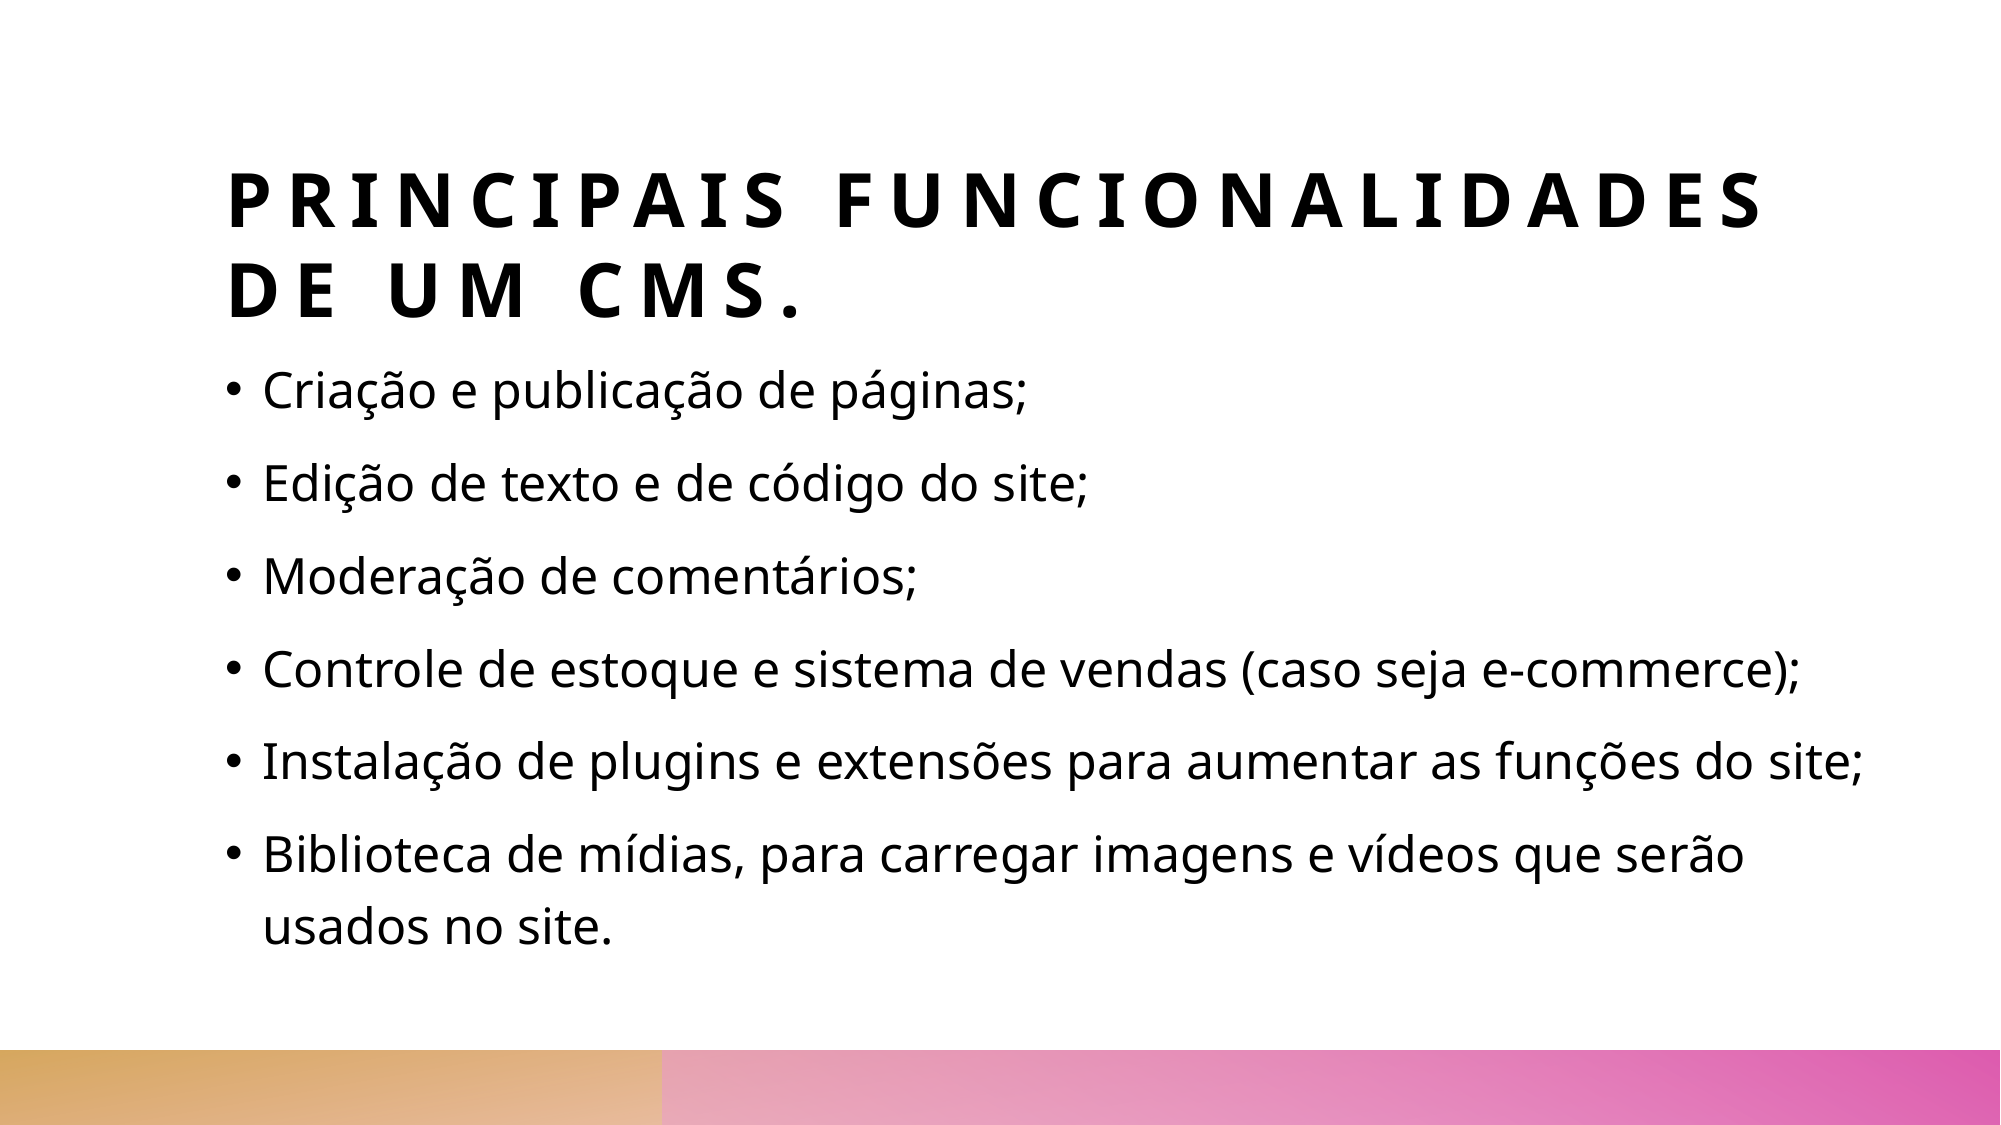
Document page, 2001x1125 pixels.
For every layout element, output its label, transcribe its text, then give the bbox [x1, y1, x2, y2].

title Principais funcionalidades de um cms. [225, 130, 1905, 333]
list Criação e publicação de páginas; Edição de texto e de código do site; Moderação de comentários; Controle de estoque e sistema de vendas (caso seja e-commerce); Instalação de plugins e extensões para aumentar as funções do site; Biblioteca de mídias, para carregar imagens e vídeos que serão usados no site. [225, 346, 1905, 996]
